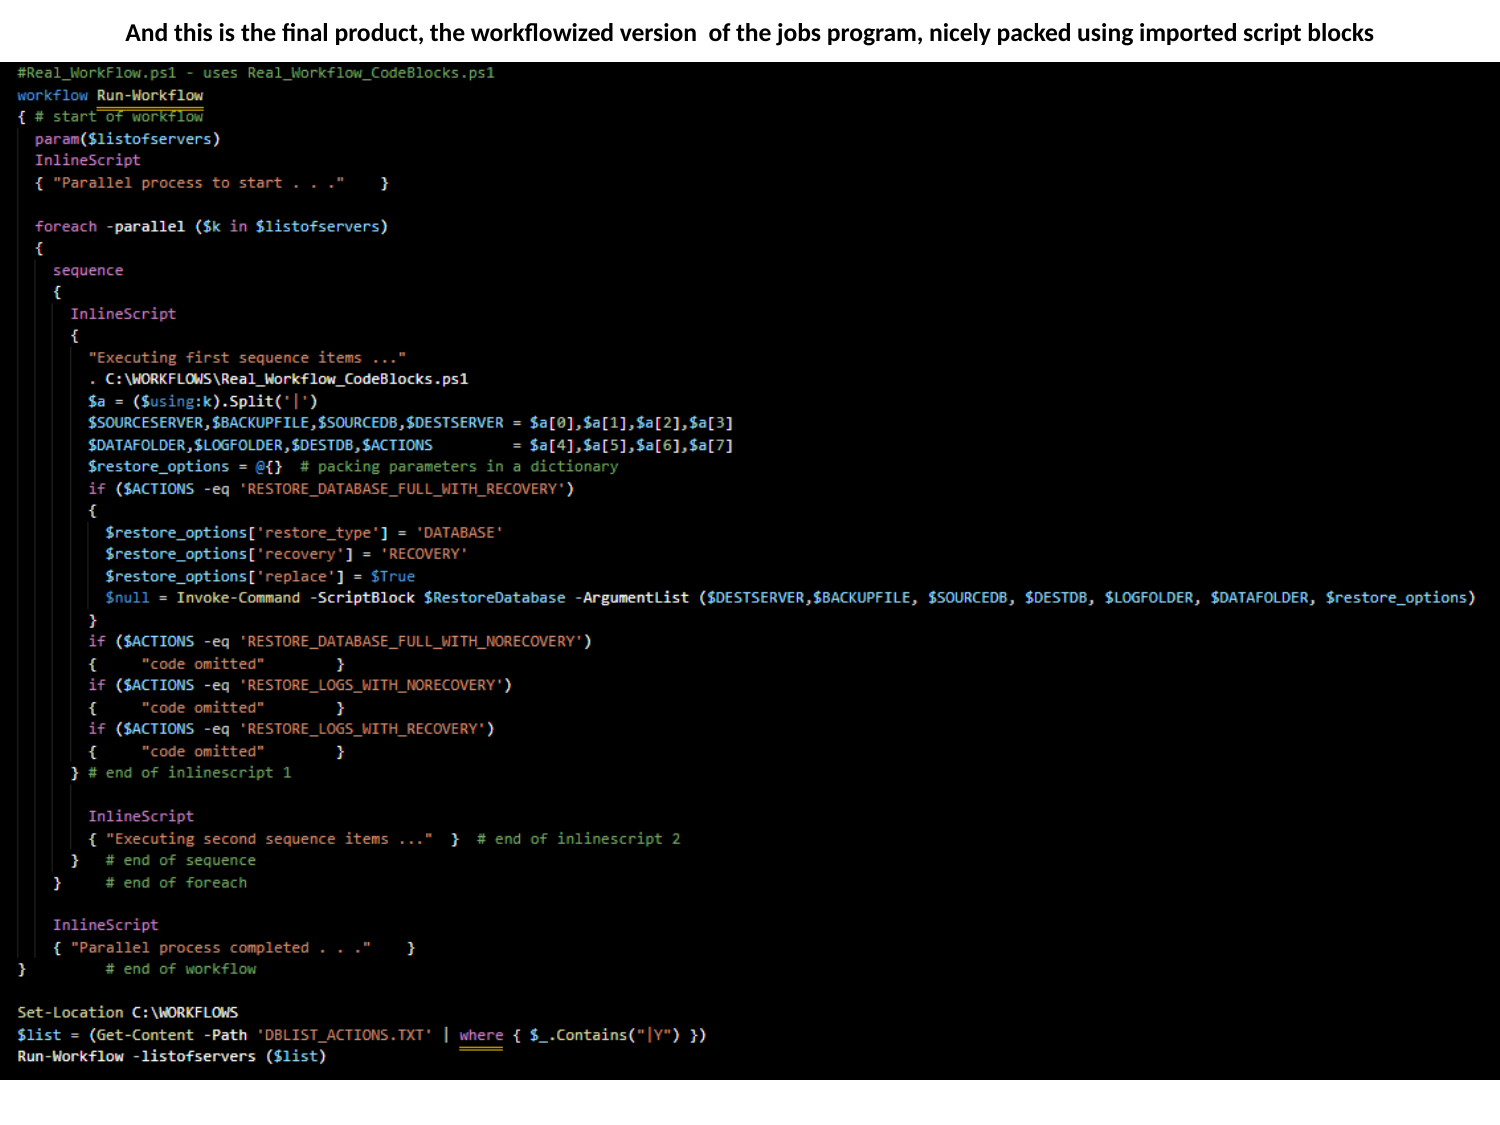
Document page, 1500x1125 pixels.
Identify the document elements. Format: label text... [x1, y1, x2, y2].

title And this is the final product, the workflowized version of the jobs program, nicely packed using imported script blocks [12, 0, 1488, 60]
picture [0, 62, 1500, 1080]
